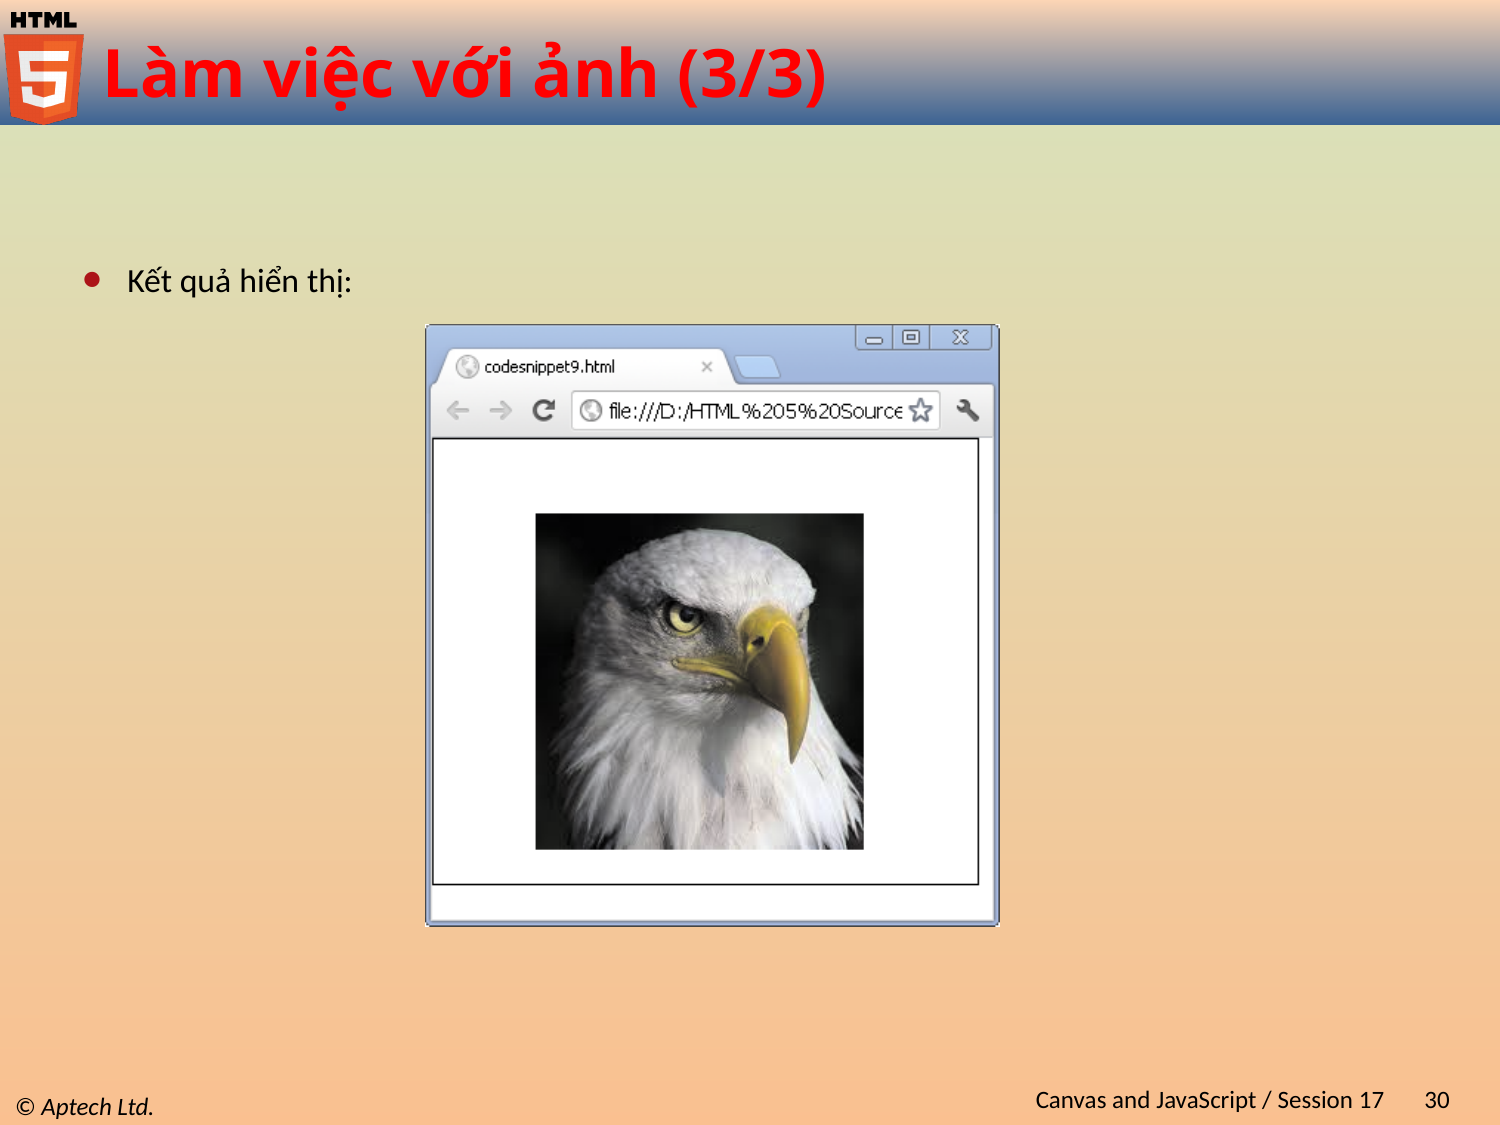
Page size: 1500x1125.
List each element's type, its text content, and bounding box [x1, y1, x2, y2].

title Làm việc với ảnh (3/3) [87, 37, 1338, 106]
picture [424, 324, 1001, 927]
text_box Kết quả hiển thị: [37, 249, 1375, 350]
slide_number 30 [1400, 1084, 1465, 1113]
footer Canvas and JavaScript / Session 17 [412, 1084, 1400, 1113]
picture [0, 12, 100, 125]
